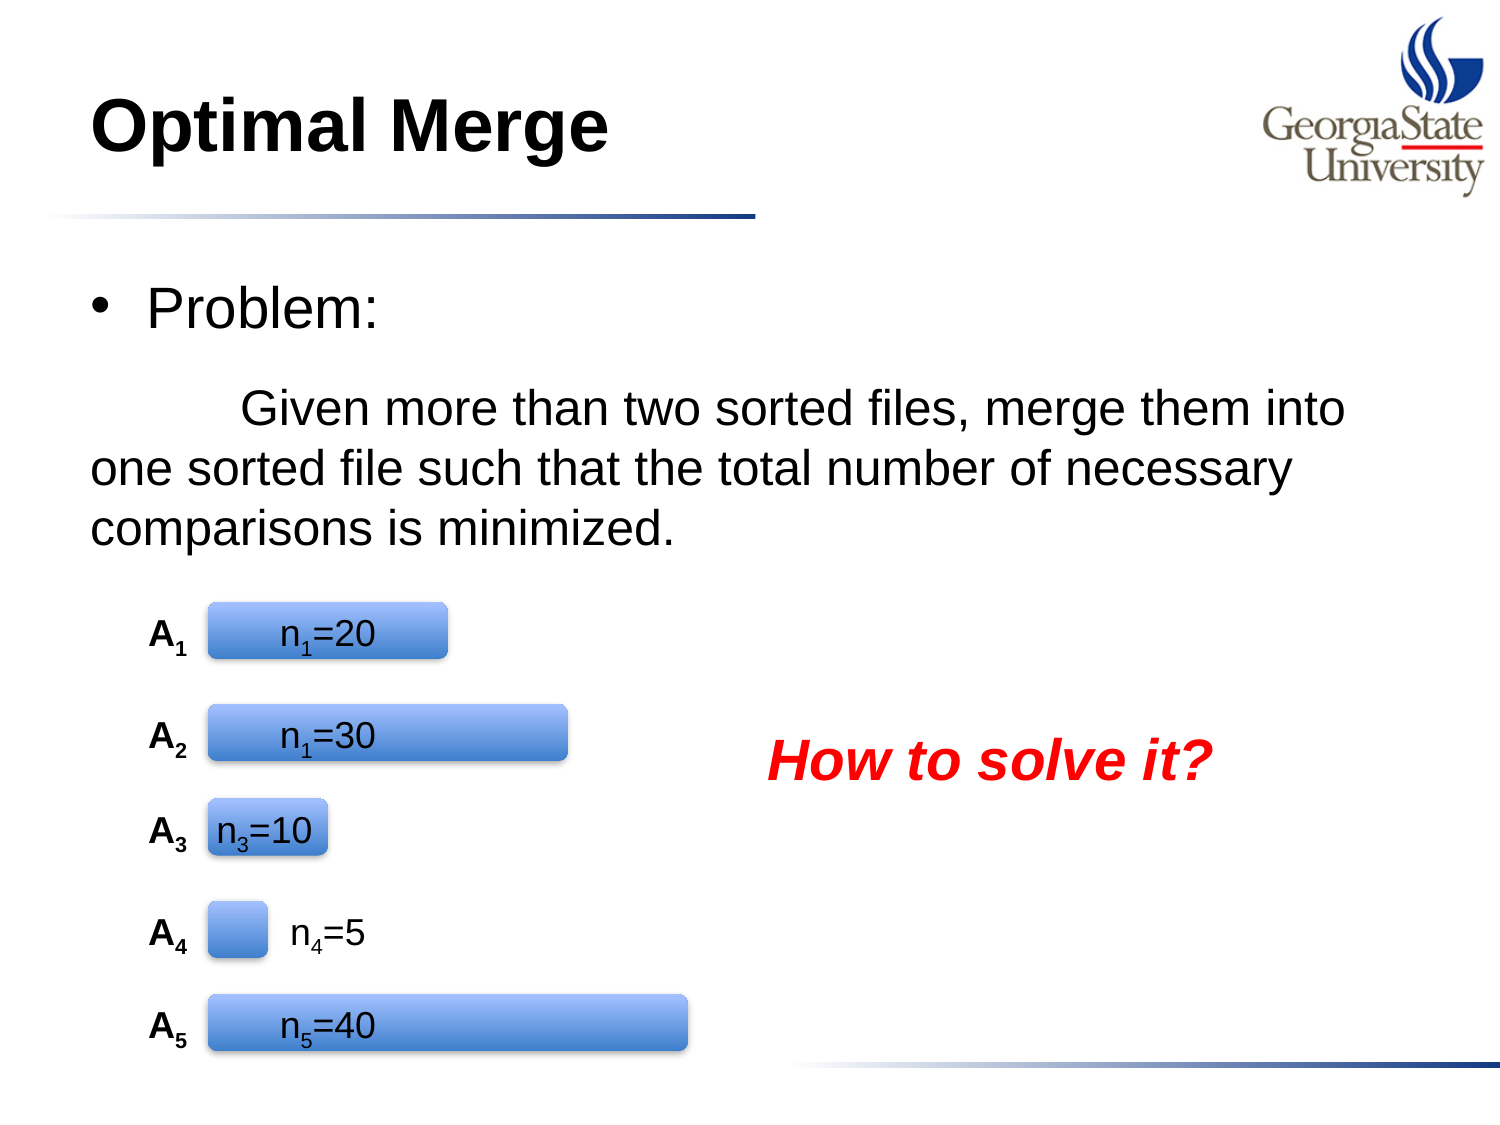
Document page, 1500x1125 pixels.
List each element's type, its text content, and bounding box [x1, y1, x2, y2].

text_box How to solve it? [752, 714, 1230, 800]
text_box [128, 601, 689, 1053]
title Optimal Merge [75, 27, 1234, 215]
list Problem: Given more than two sorted files, merge them into one sorted file such that the total number of necessary comparisons is minimized. [75, 262, 1425, 623]
picture [1247, 0, 1500, 216]
